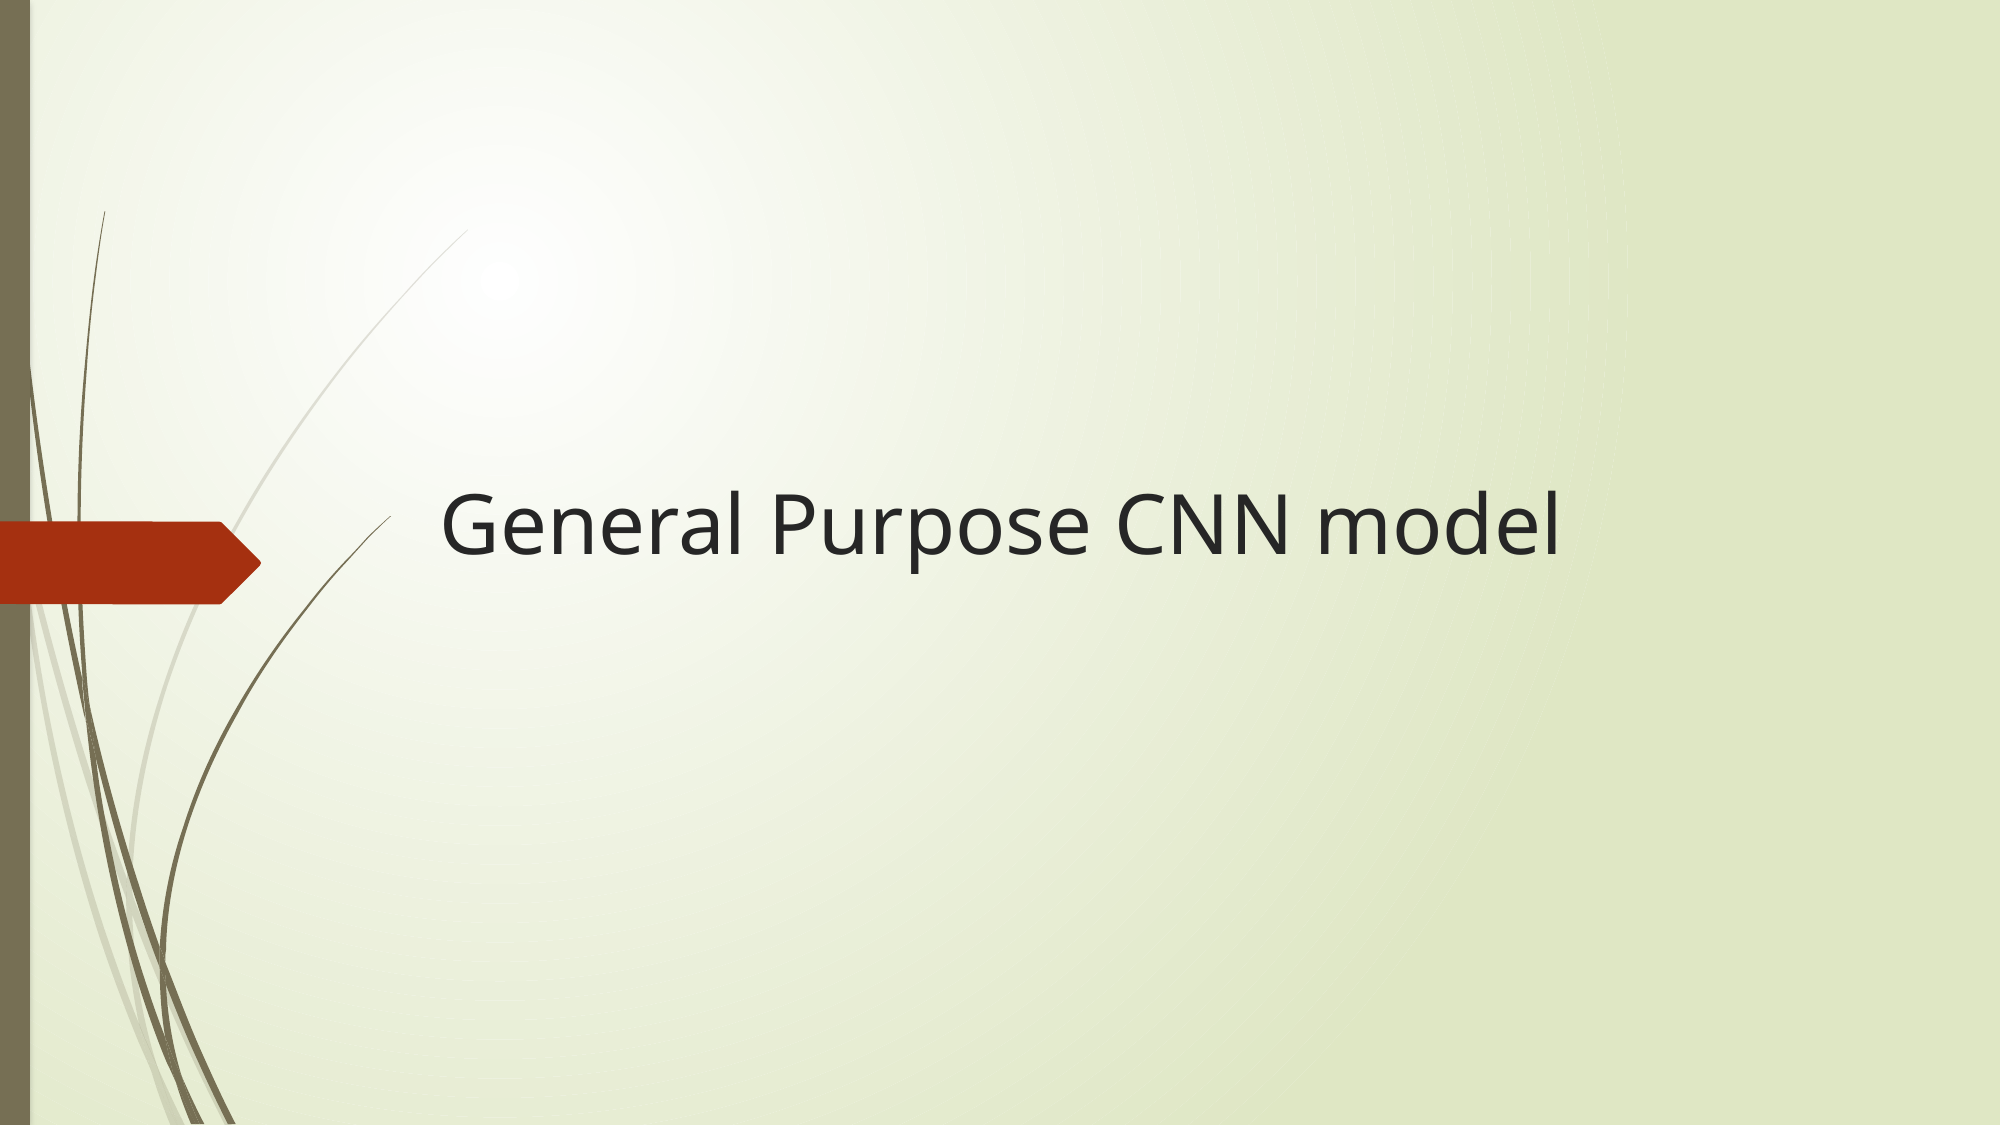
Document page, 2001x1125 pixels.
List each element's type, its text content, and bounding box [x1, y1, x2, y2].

title General Purpose CNN model [424, 337, 1888, 579]
